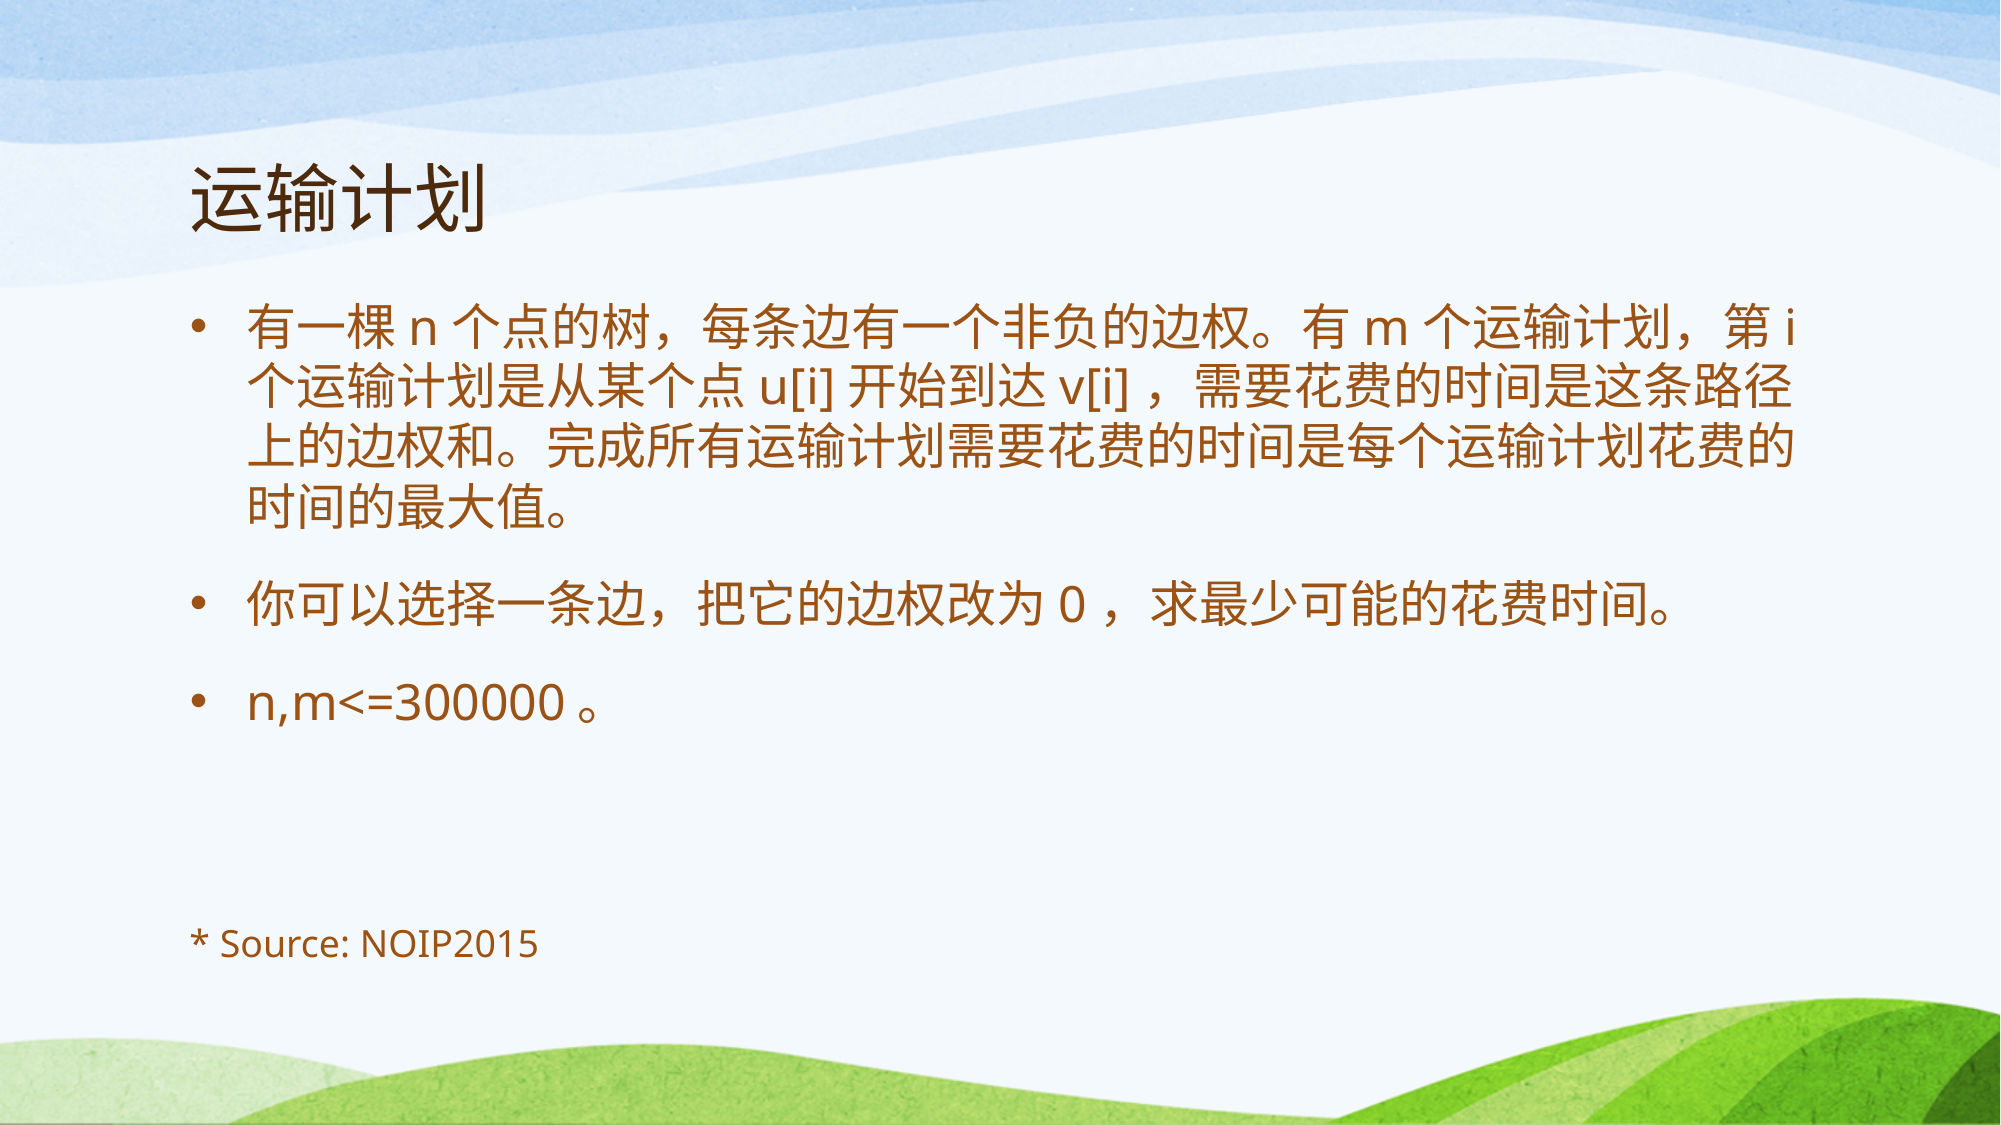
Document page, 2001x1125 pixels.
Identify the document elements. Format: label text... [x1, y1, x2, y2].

text_box * Source: NOIP2015 [174, 912, 1108, 973]
picture [0, 0, 2001, 1125]
list 有一棵n个点的树，每条边有一个非负的边权。有m个运输计划，第i个运输计划是从某个点u[i]开始到达v[i]，需要花费的时间是这条路径上的边权和。完成所有运输计划需要花费的时间是每个运输计划花费的时间的最大值。 你可以选择一条边，把它的边权改为0，求最少可能的花费时间。 n,m<=300000。 [174, 287, 1825, 982]
title 运输计划 [174, 50, 1825, 250]
